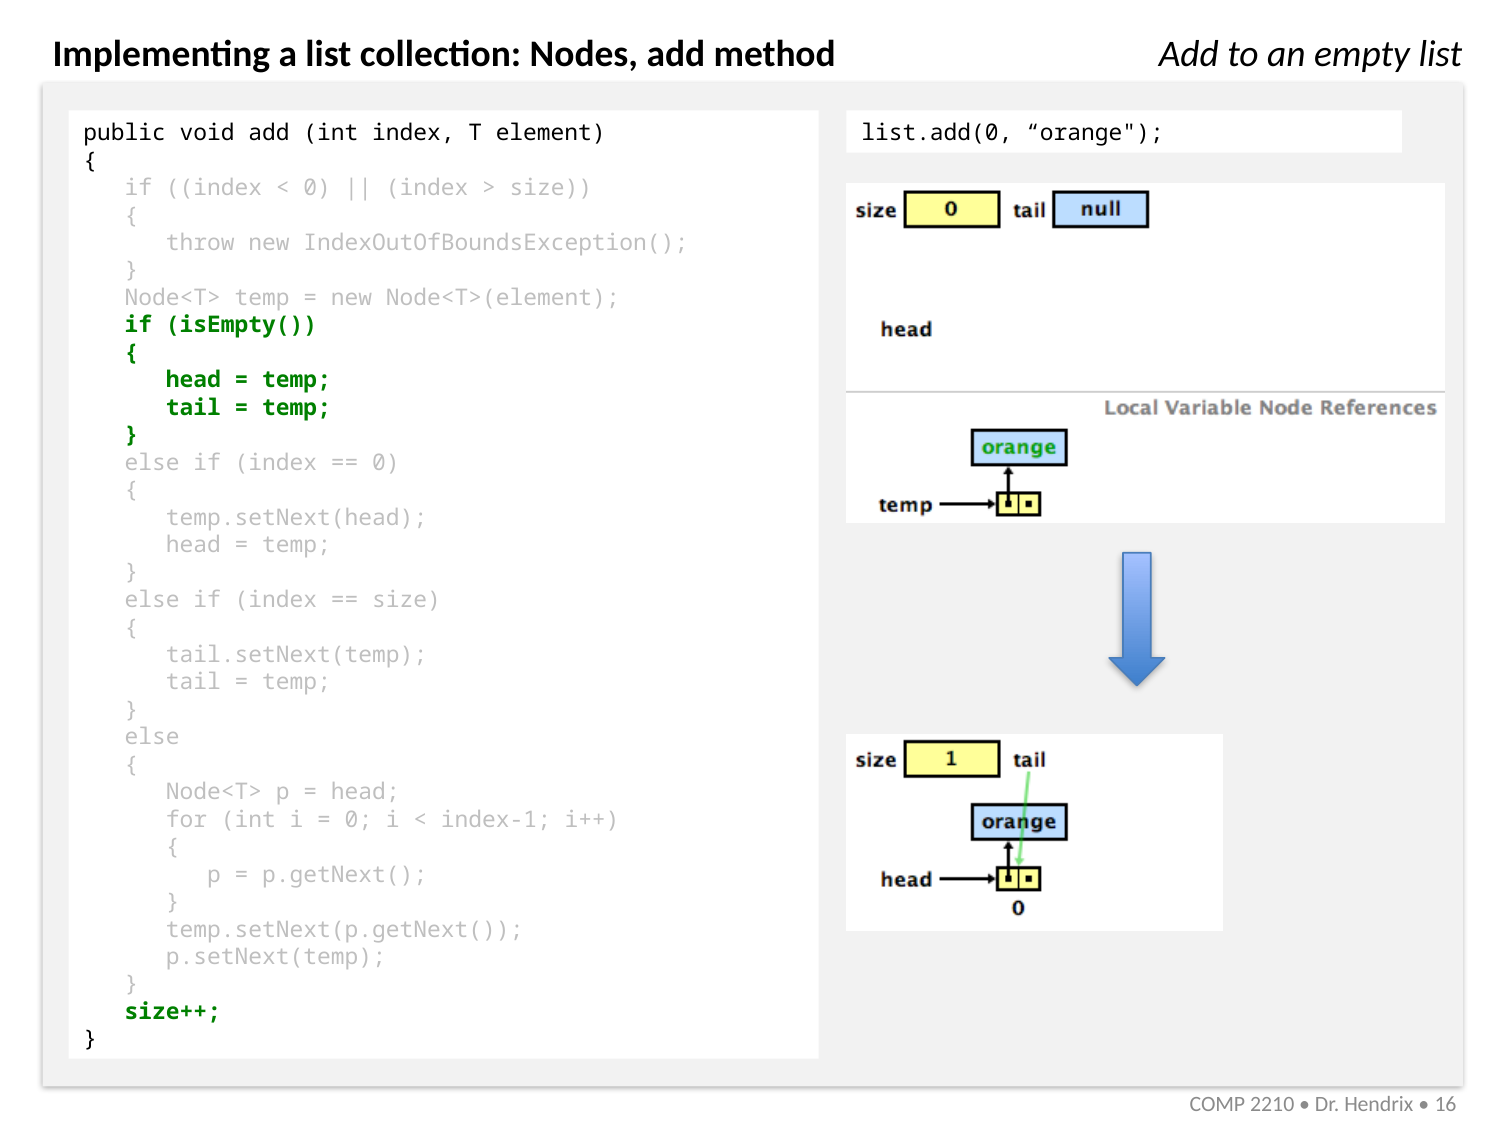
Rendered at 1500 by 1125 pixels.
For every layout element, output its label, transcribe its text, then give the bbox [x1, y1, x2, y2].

text_box list.add(0, “orange"); [846, 110, 1402, 153]
picture [846, 734, 1224, 931]
picture [846, 183, 1446, 523]
text_box public void add (int index, T element) { if ((index < 0) || (index > size)) { throw new IndexOutOfBoundsException(); } Node<T> temp = new Node<T>(element); if (isEmpty()) { head = temp; tail = temp; } else if (index == 0) { temp.setNext(head); head = temp; } else if (index == size) { tail.setNext(temp); tail = temp; } else { Node<T> p = head; for (int i = 0; i < index-1; i++) { p = p.getNext(); } temp.setNext(p.getNext()); p.setNext(temp); } size++; } [68, 110, 819, 1059]
text_box [1108, 551, 1166, 687]
text_box Add to an empty list [1144, 21, 1478, 81]
text_box Implementing a list collection: Nodes, add method [37, 21, 852, 81]
